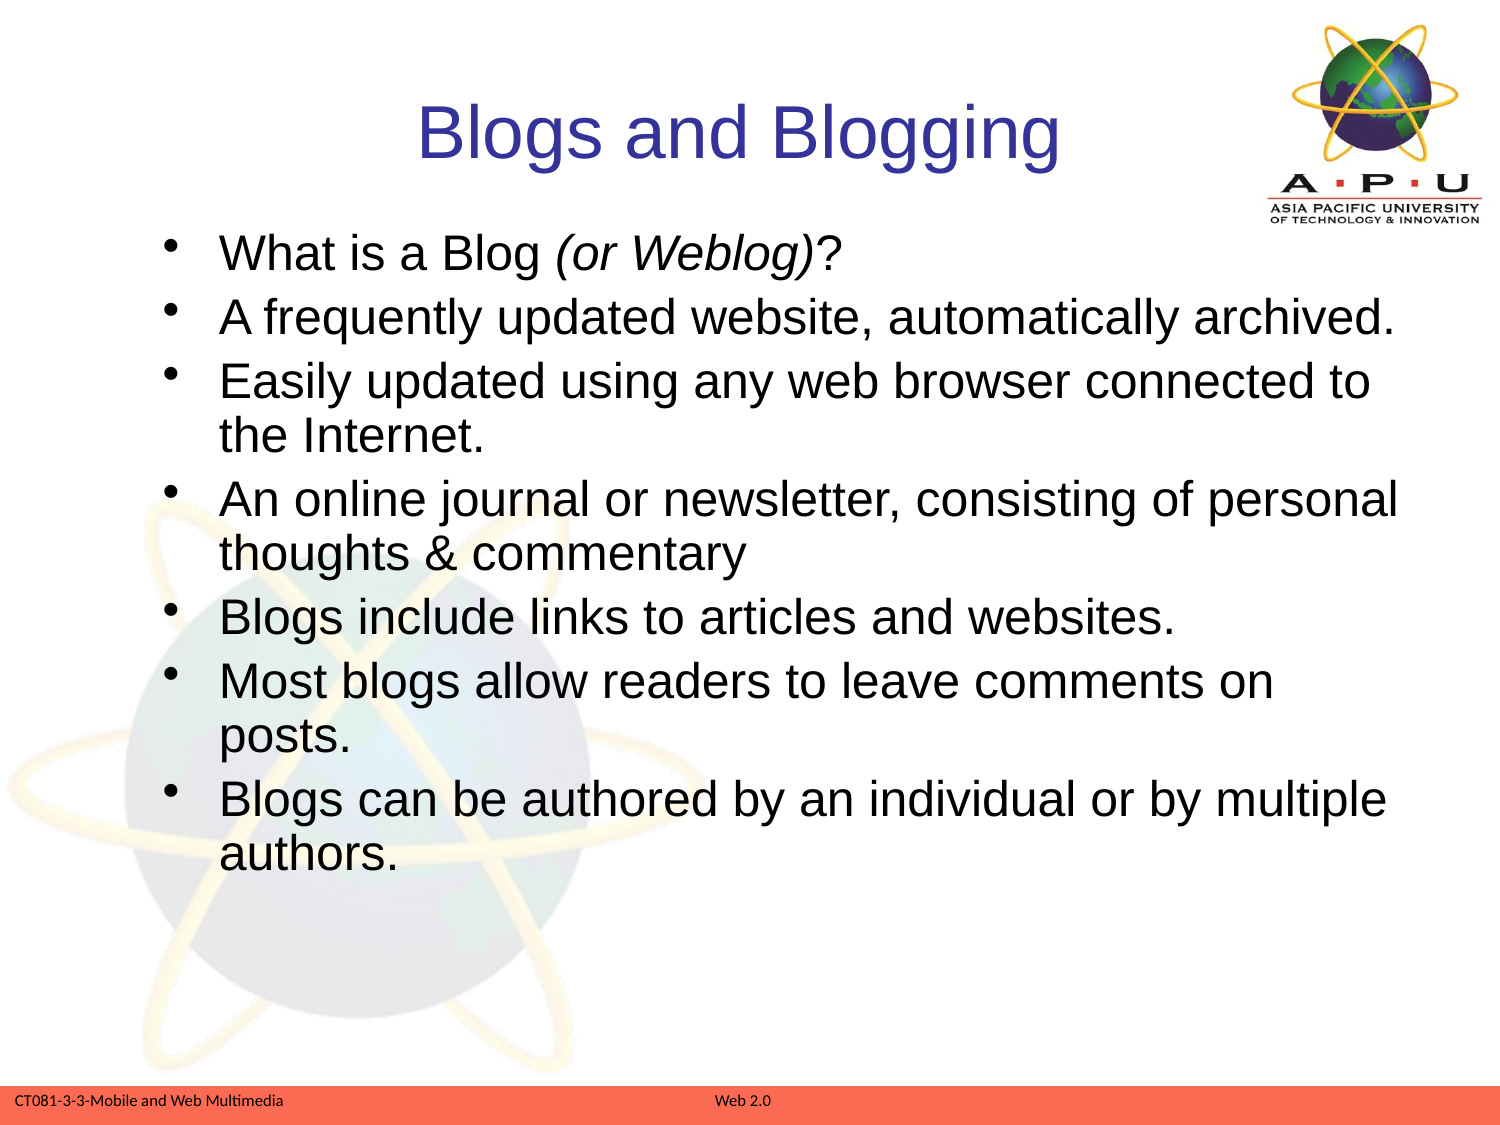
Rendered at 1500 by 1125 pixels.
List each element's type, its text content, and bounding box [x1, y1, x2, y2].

picture [1251, 0, 1500, 66]
picture [1251, 192, 1500, 249]
list What is a Blog (or Weblog)? A frequently updated website, automatically archived. Easily updated using any web browser connected to the Internet. An online journal or newsletter, consisting of personal thoughts & commentary Blogs include links to articles and websites. Most blogs allow readers to leave comments on posts. Blogs can be authored by an individual or by multiple authors. [147, 220, 1423, 950]
title Blogs and Blogging [0, 66, 1500, 192]
